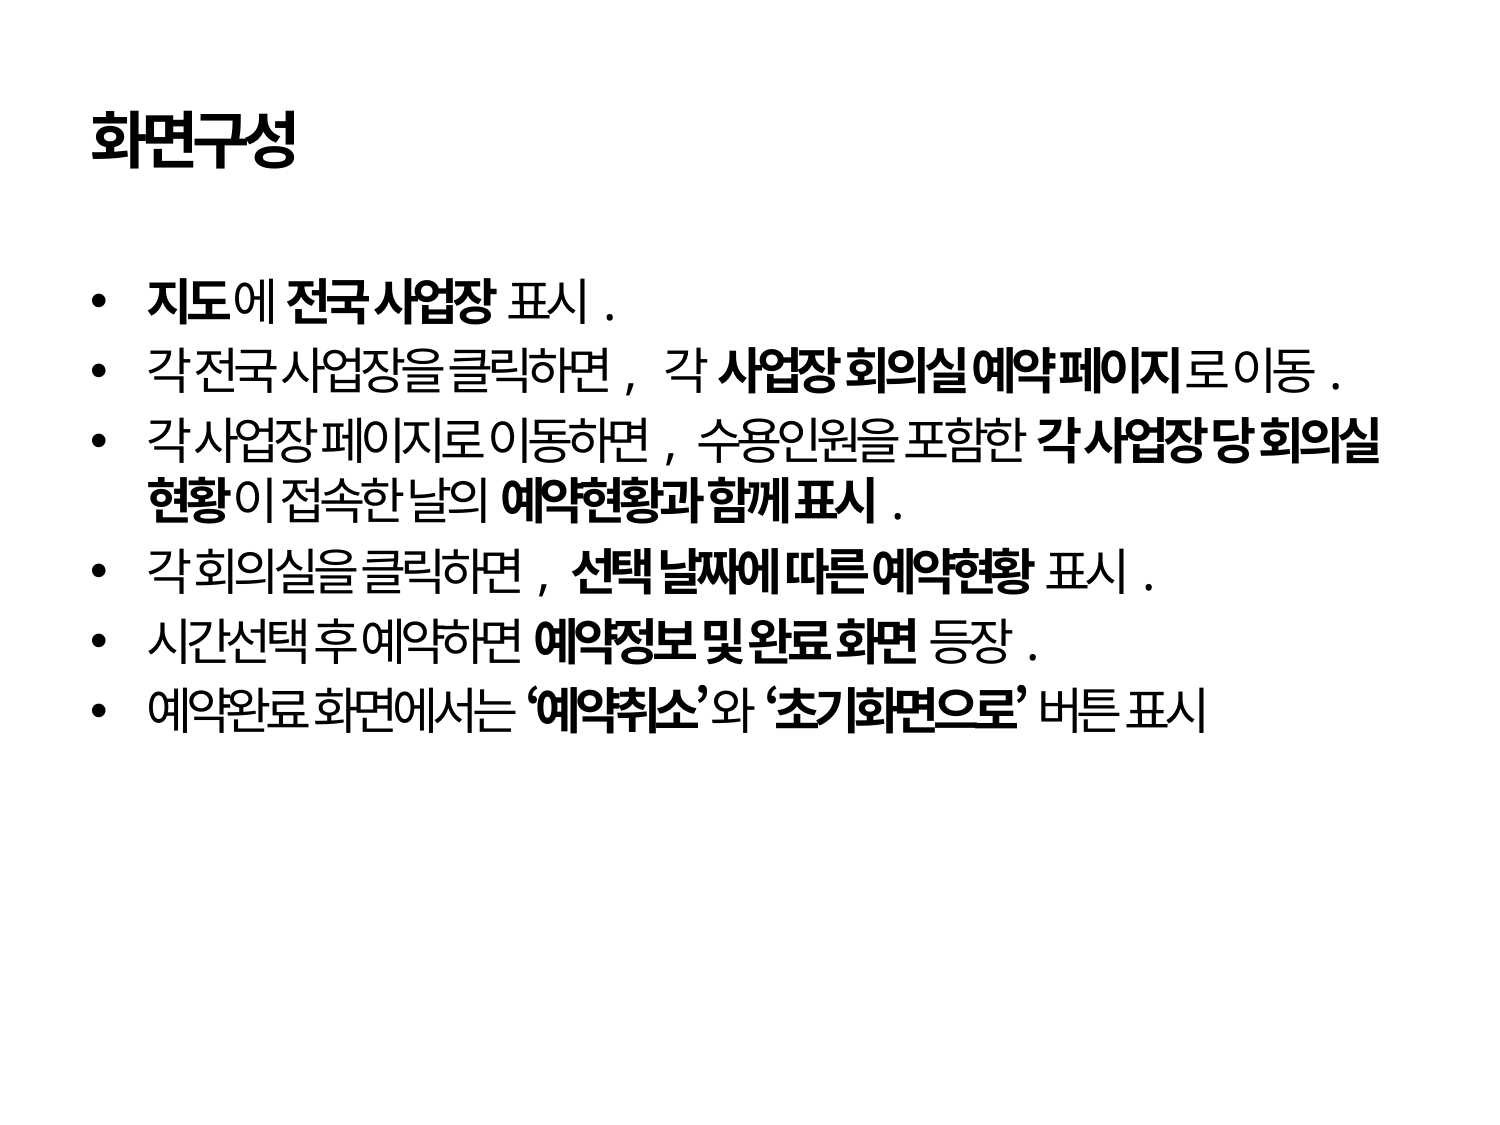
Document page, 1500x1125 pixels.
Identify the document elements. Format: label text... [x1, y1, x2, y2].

list 지도에 전국 사업장 표시. 각 전국 사업장을 클릭하면, 각 사업장 회의실 예약 페이지로 이동. 각 사업장 페이지로 이동하면, 수용인원을 포함한 각 사업장 당 회의실 현황이 접속한 날의 예약현황과 함께 표시. 각 회의실을 클릭하면, 선택 날짜에 따른 예약현황 표시. 시간선택 후 예약하면 예약정보 및 완료 화면 등장. 예약완료 화면에서는 ‘예약취소’와 ‘초기화면으로’ 버튼 표시 [75, 262, 1425, 1005]
title 화면구성 [75, 45, 1425, 233]
